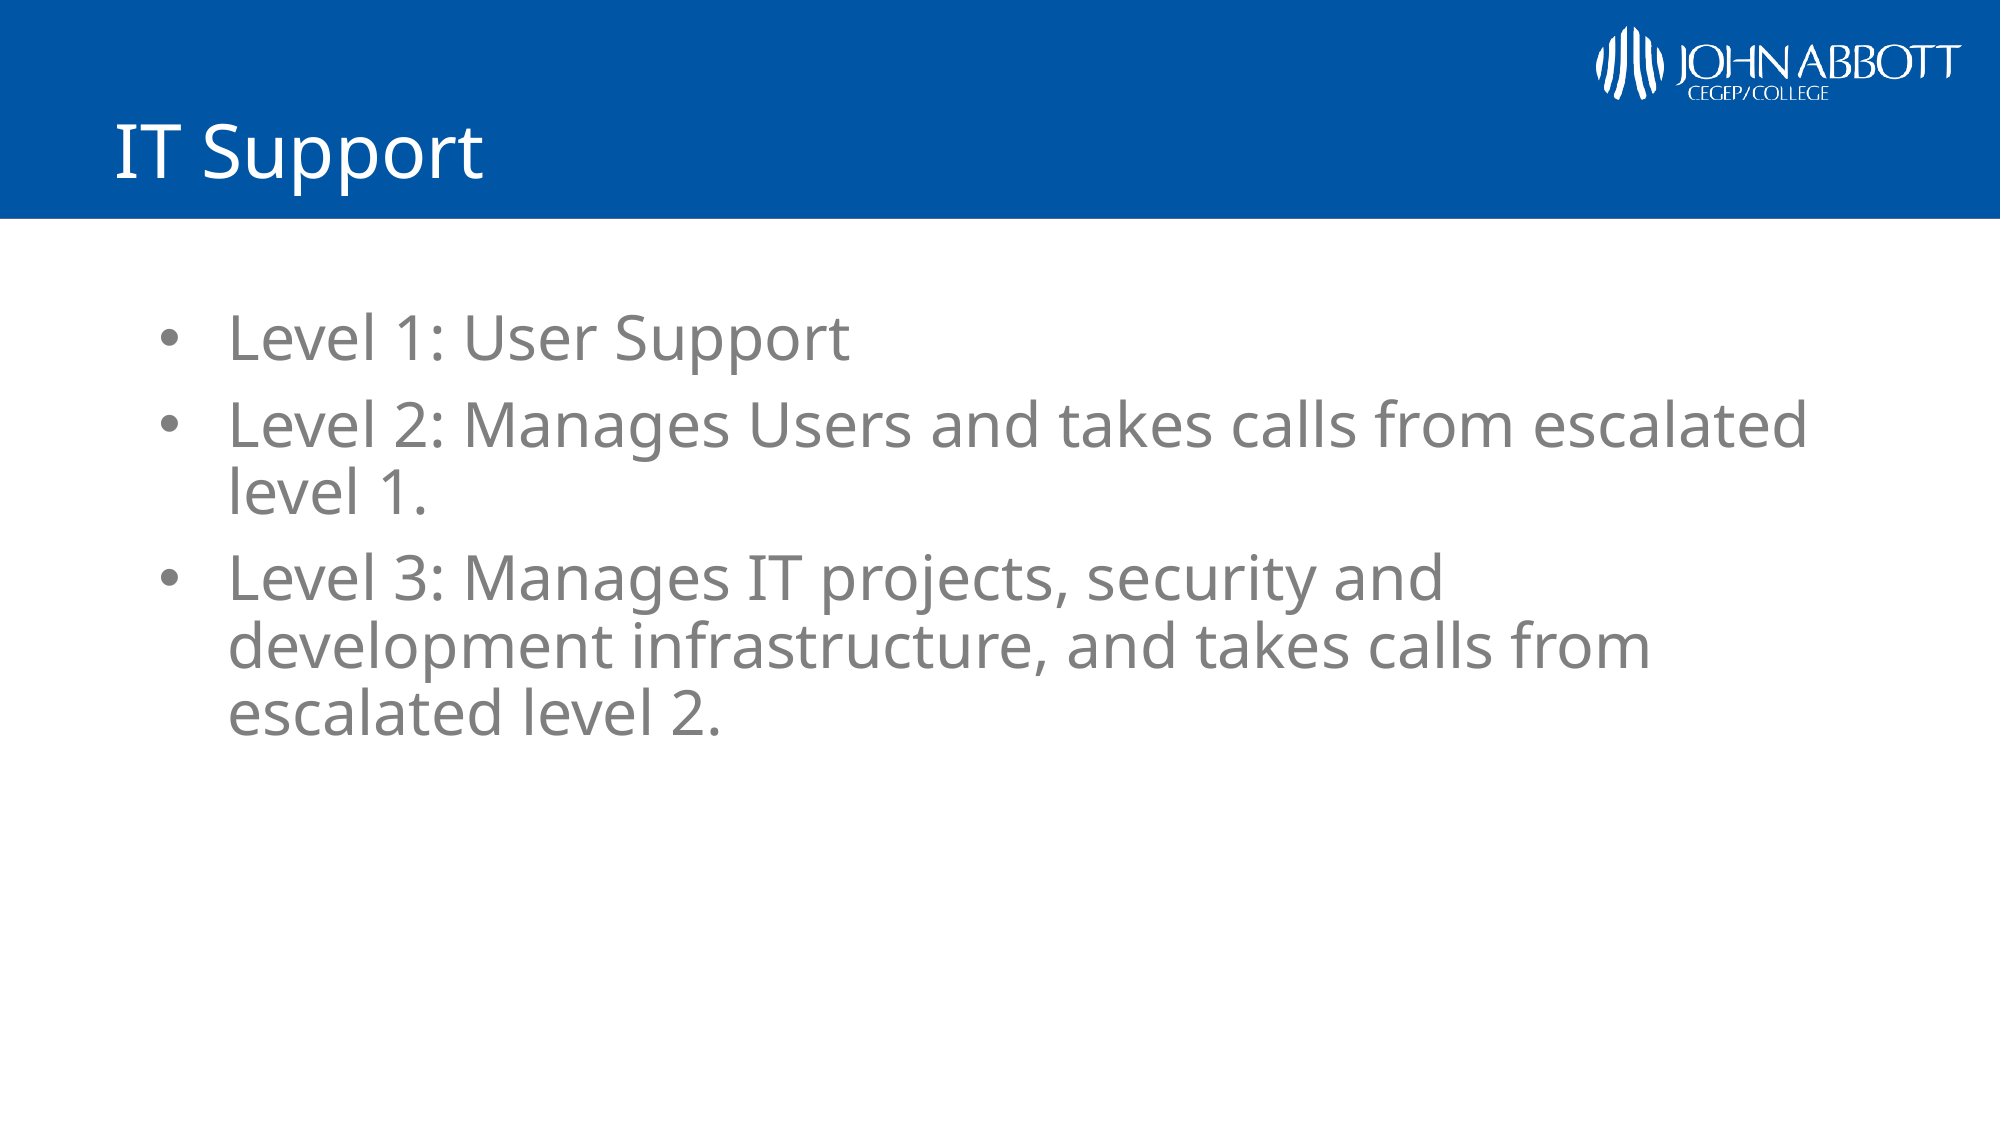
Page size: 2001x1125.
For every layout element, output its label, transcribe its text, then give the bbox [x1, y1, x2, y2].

picture [1863, 26, 1962, 100]
title IT Support [99, 0, 1863, 202]
list Level 1: User Support Level 2: Manages Users and takes calls from escalated level 1. Level 3: Manages IT projects, security and development infrastructure, and takes calls from escalated level 2. [137, 299, 1863, 1014]
